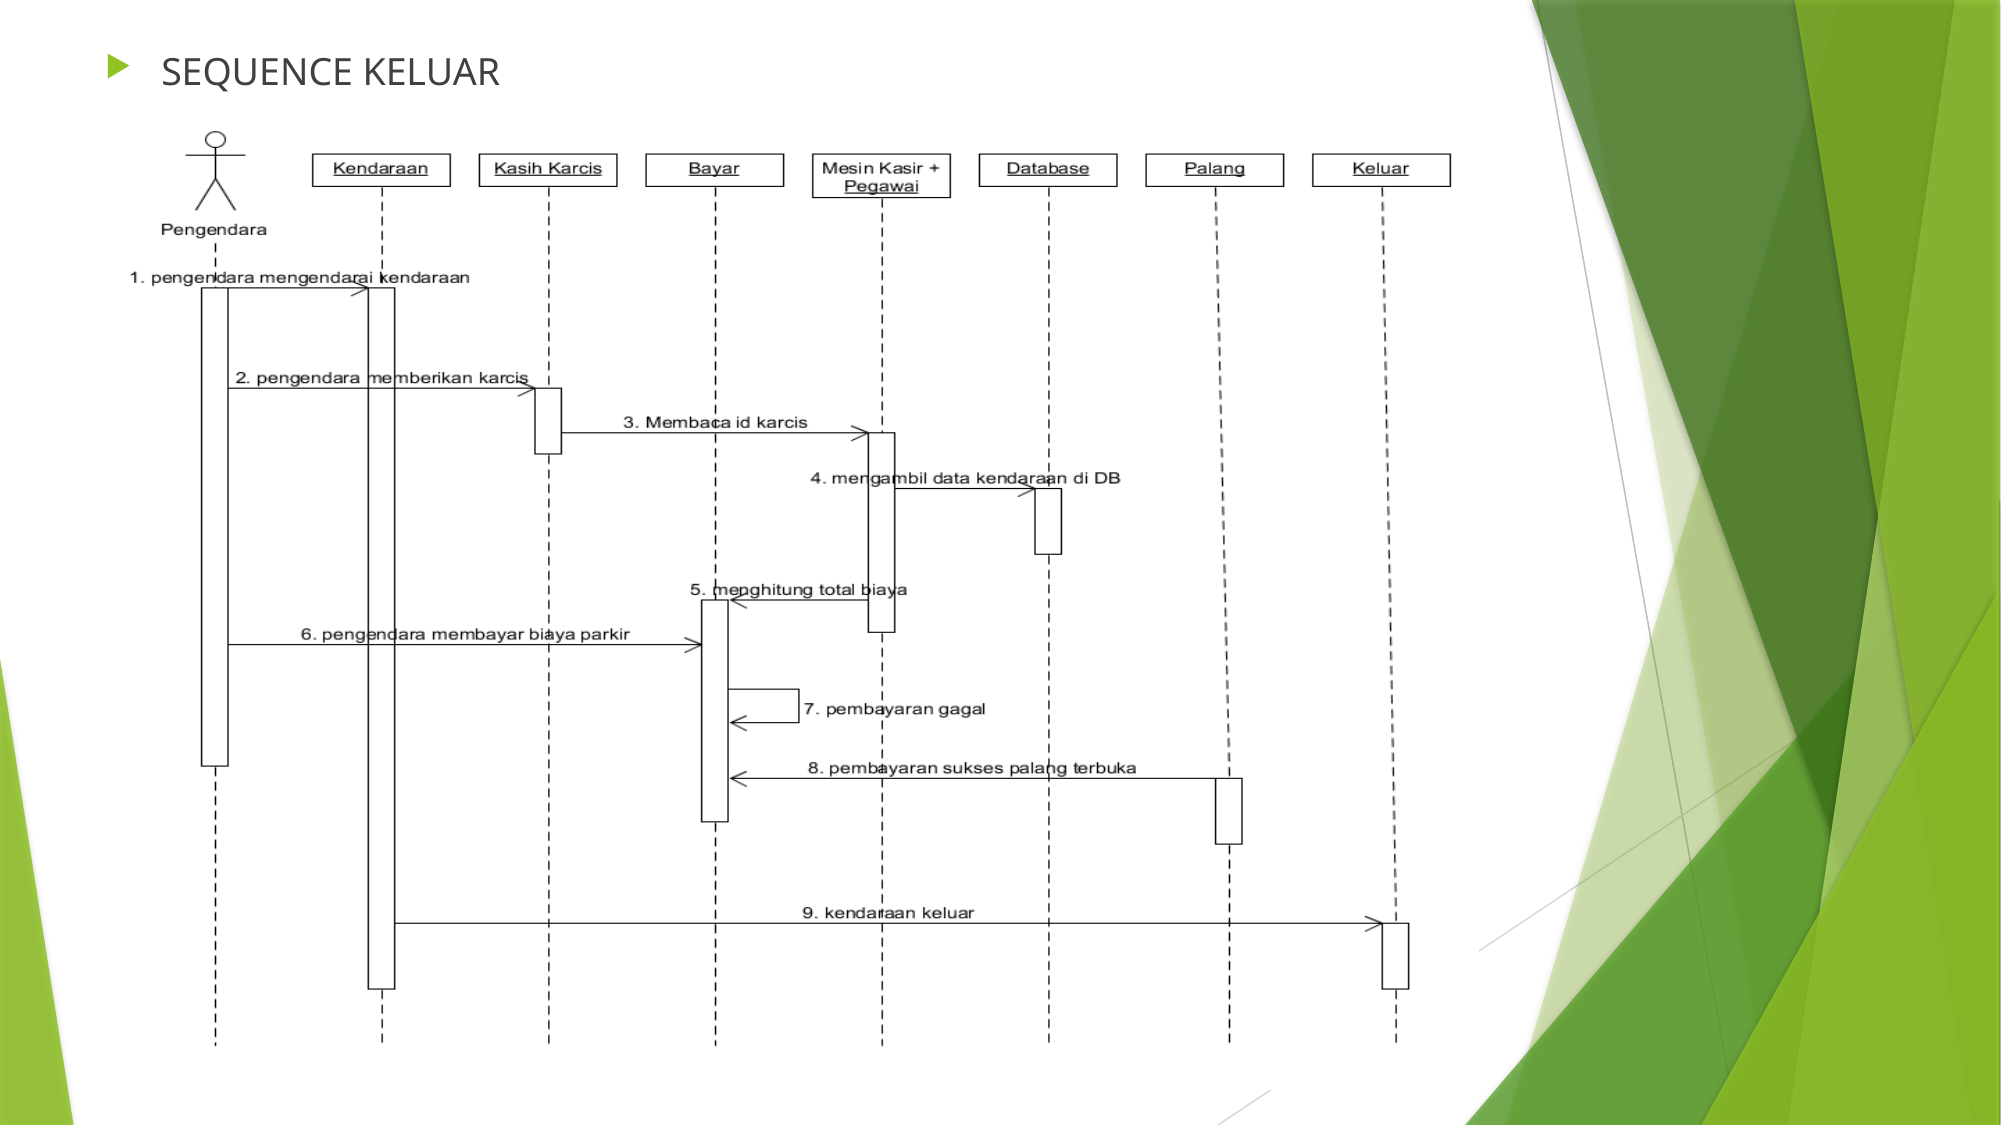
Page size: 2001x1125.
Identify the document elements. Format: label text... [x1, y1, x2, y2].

list SEQUENCE KELUAR [90, 40, 1501, 1125]
picture [89, 109, 1480, 1091]
